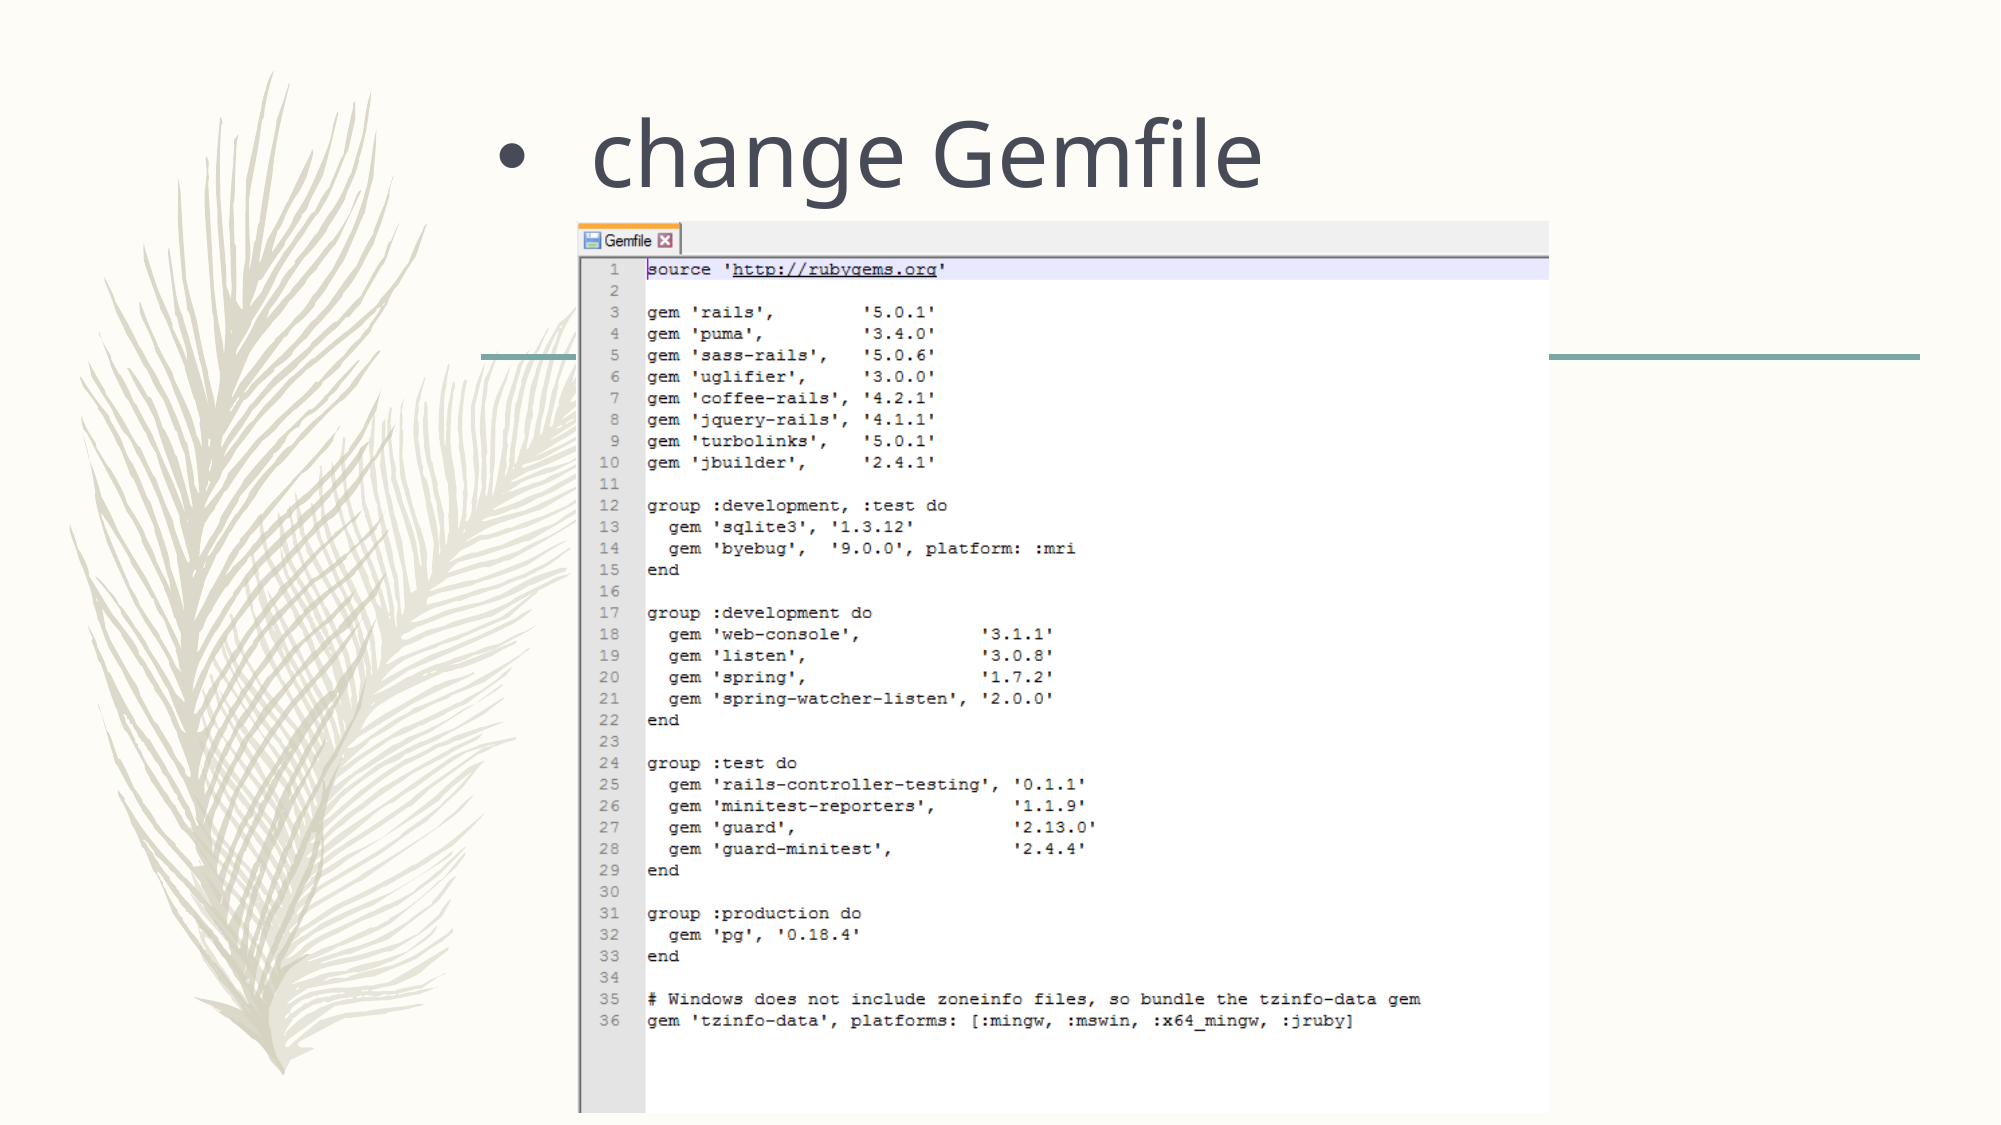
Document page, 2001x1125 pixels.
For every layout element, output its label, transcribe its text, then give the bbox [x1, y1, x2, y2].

title change Gemfile [481, 93, 1920, 350]
picture [576, 220, 1549, 1113]
